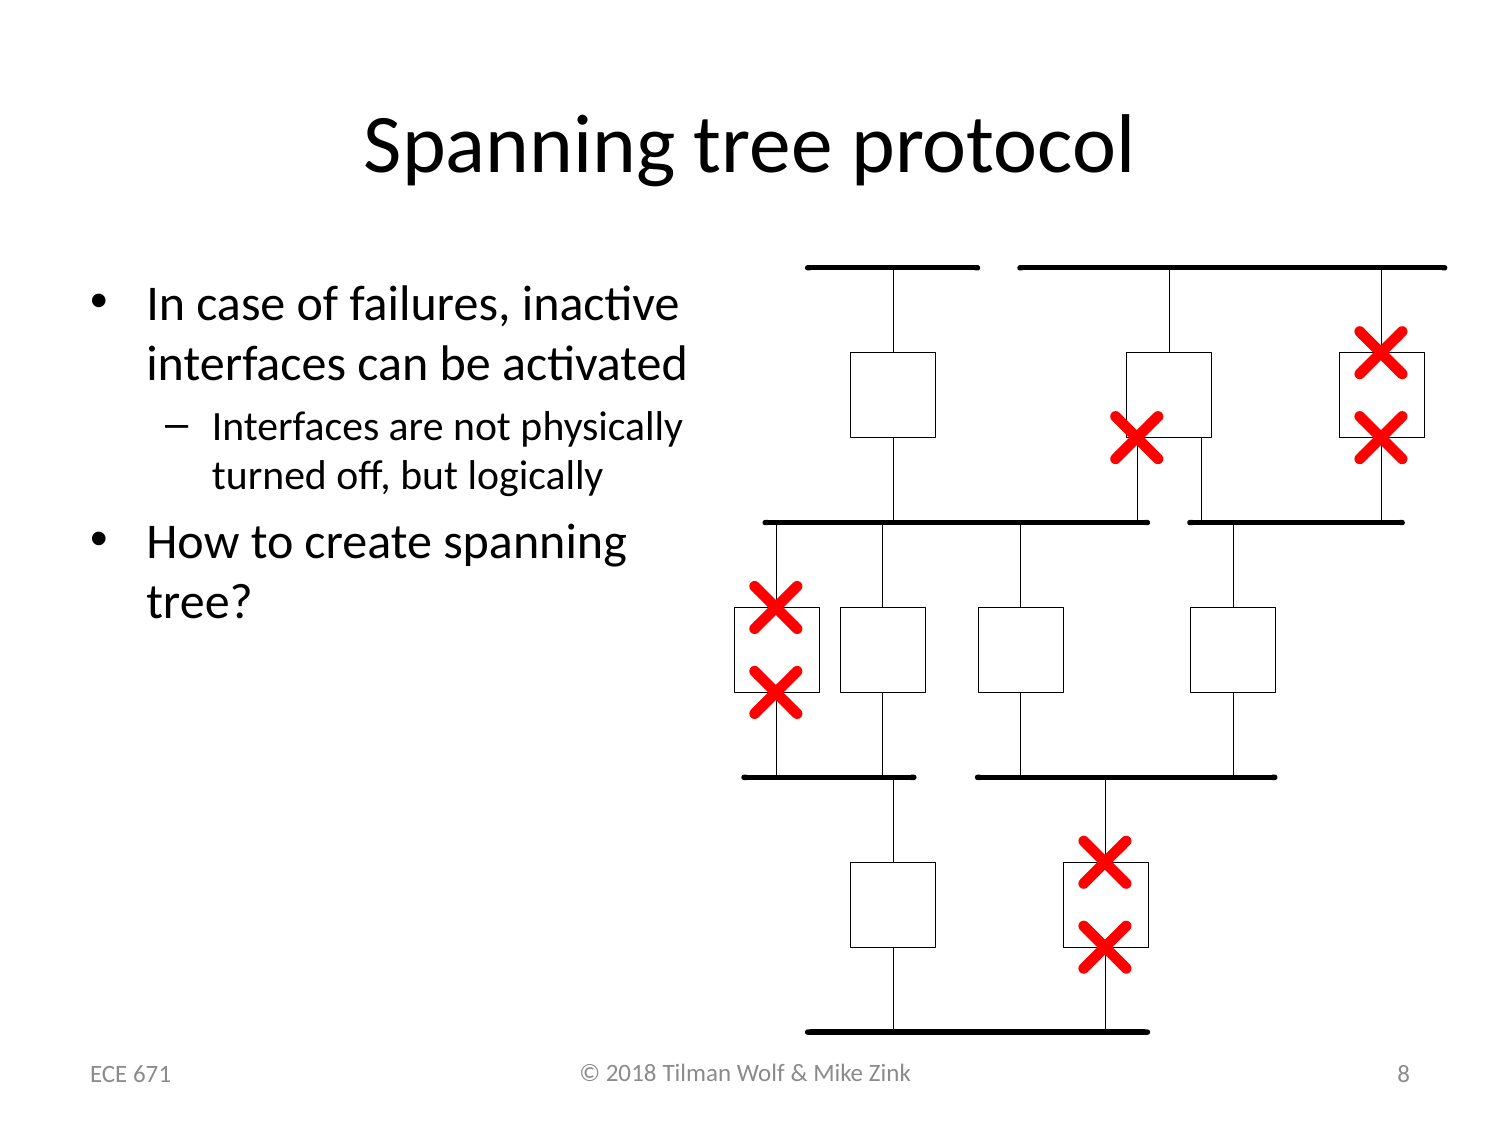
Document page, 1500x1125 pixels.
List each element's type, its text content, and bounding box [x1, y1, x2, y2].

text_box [730, 262, 1451, 1038]
list In case of failures, inactive interfaces can be activated Interfaces are not physically turned off, but logically How to create spanning tree? [75, 262, 728, 1005]
slide_number ECE 671 [75, 1042, 425, 1103]
title Spanning tree protocol [75, 45, 1425, 233]
slide_number 8 [1074, 1046, 1425, 1103]
